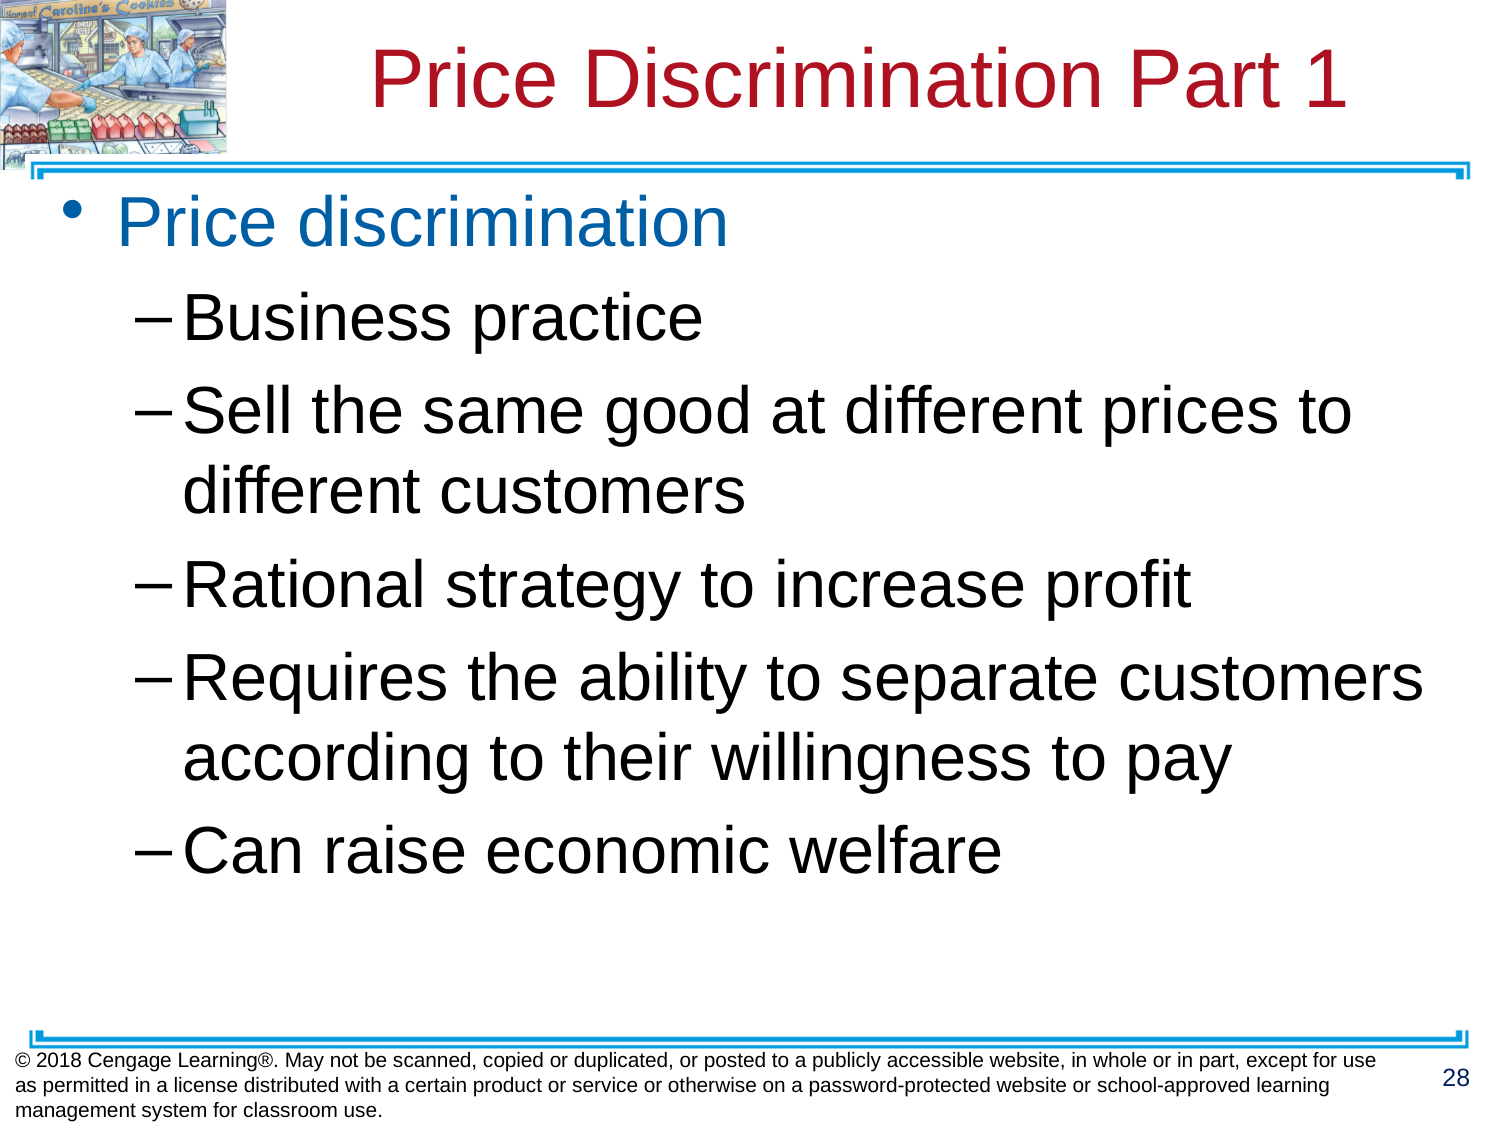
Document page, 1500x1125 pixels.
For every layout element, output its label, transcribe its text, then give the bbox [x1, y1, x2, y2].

picture [25, 1024, 1475, 1057]
title Price Discrimination Part 1 [219, 16, 1500, 158]
footer © 2018 Cengage Learning®. May not be scanned, copied or duplicated, or posted to a publicly accessible website, in whole or in part, except for use as permitted in a license distributed with a certain product or service or otherwise on a password-protected website or school-approved learning management system for classroom use. [0, 1043, 1400, 1125]
picture [0, 0, 1475, 186]
slide_number 28 [1412, 1052, 1500, 1117]
list Price discrimination Business practice Sell the same good at different prices to different customers Rational strategy to increase profit Requires the ability to separate customers according to their willingness to pay Can raise economic welfare [45, 168, 1475, 963]
